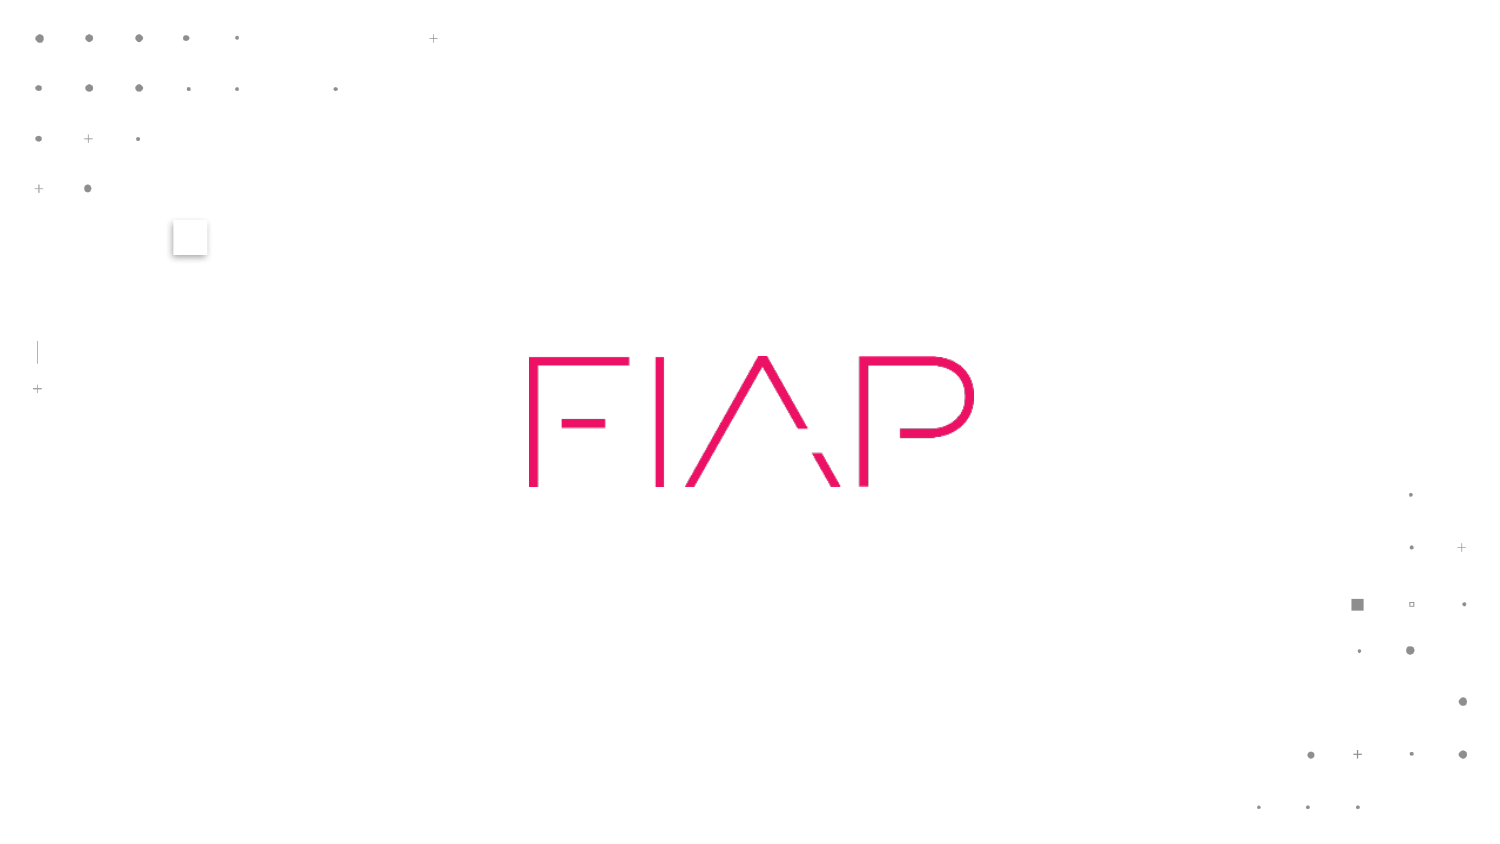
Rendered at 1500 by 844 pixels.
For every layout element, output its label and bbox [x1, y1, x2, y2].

picture [33, 34, 1467, 809]
